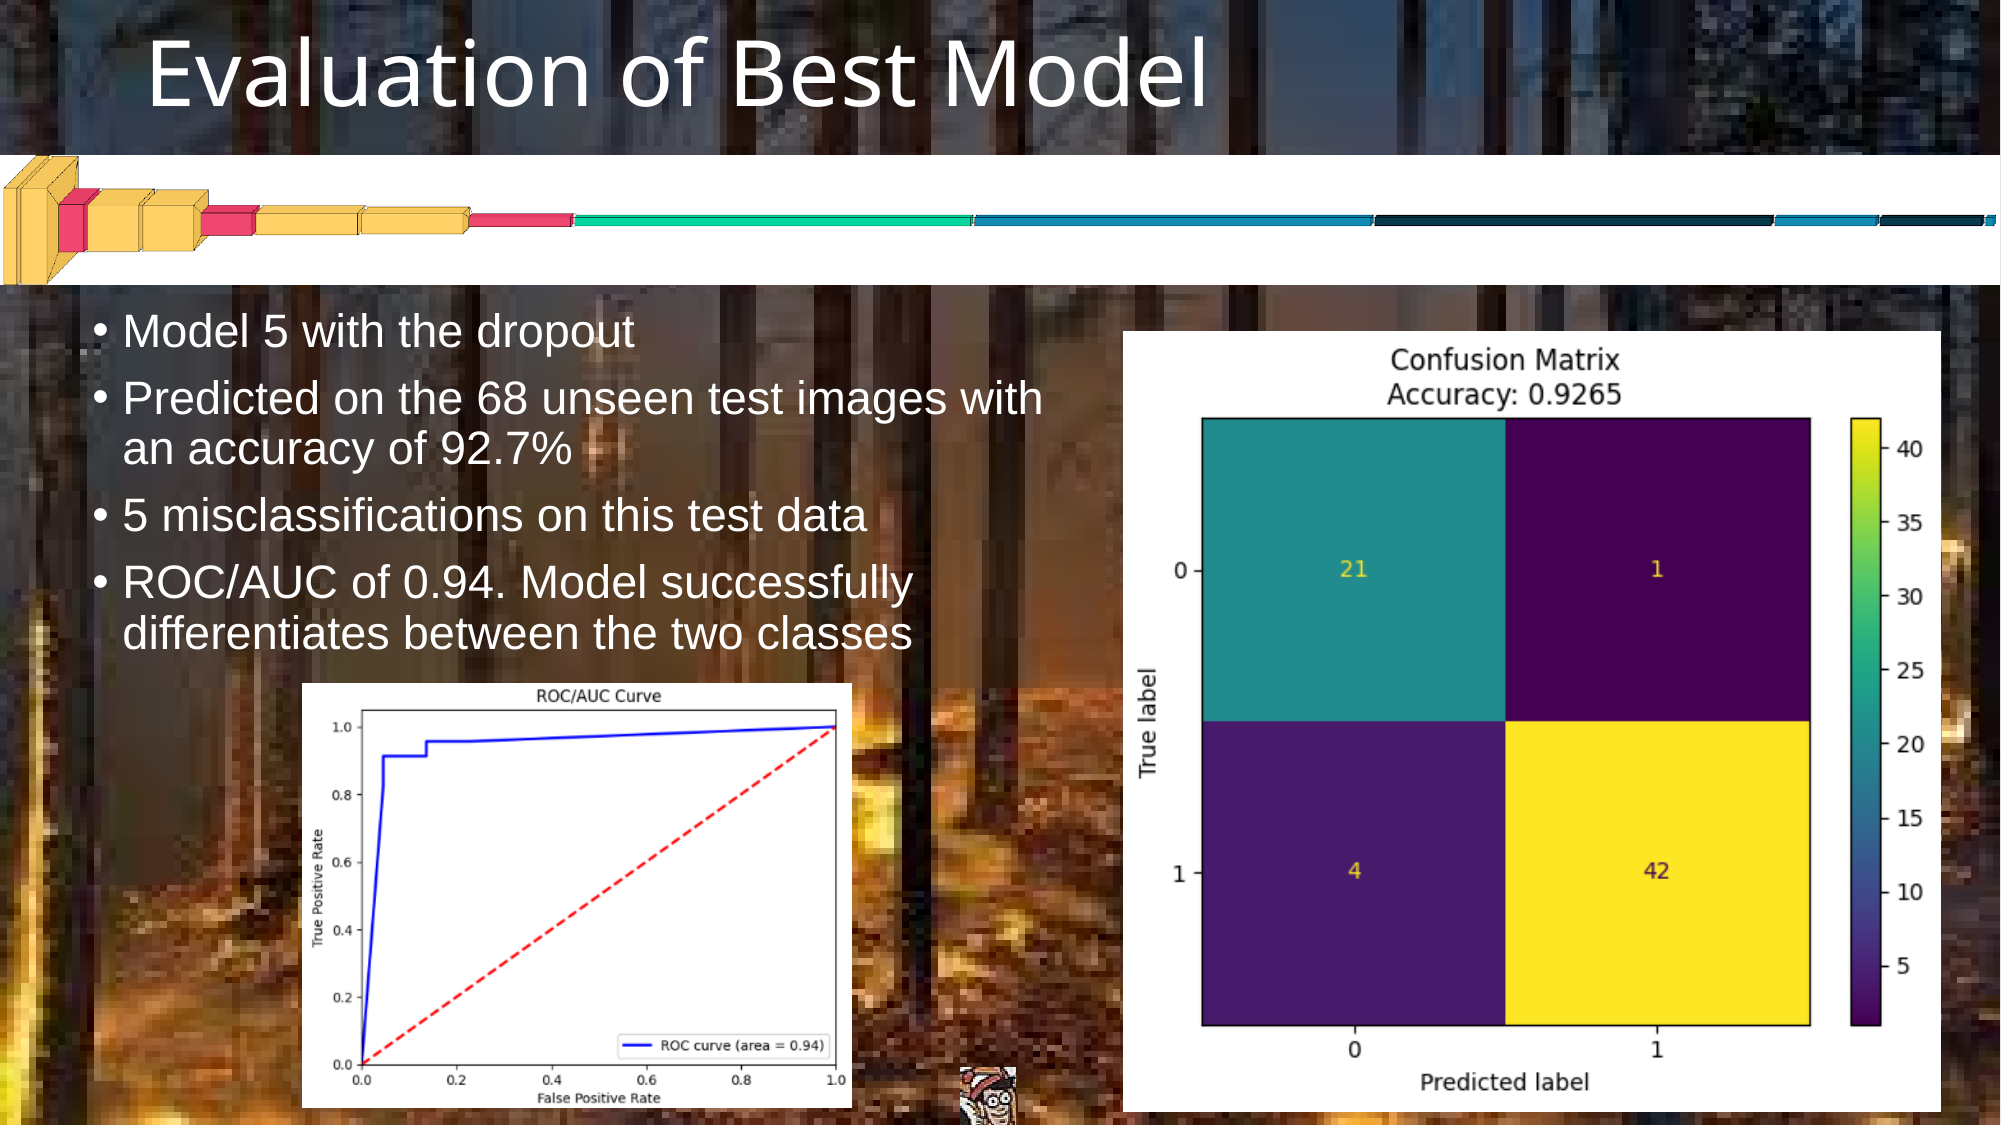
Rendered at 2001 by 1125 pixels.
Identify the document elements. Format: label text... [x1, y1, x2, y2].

list Model 5 with the dropout Predicted on the 68 unseen test images with an accuracy of 92.7% 5 misclassifications on this test data ROC/AUC of 0.94. Model successfully differentiates between the two classes [84, 299, 1090, 669]
picture [0, 0, 2001, 1125]
title Evaluation of Best Model [137, 12, 1863, 142]
